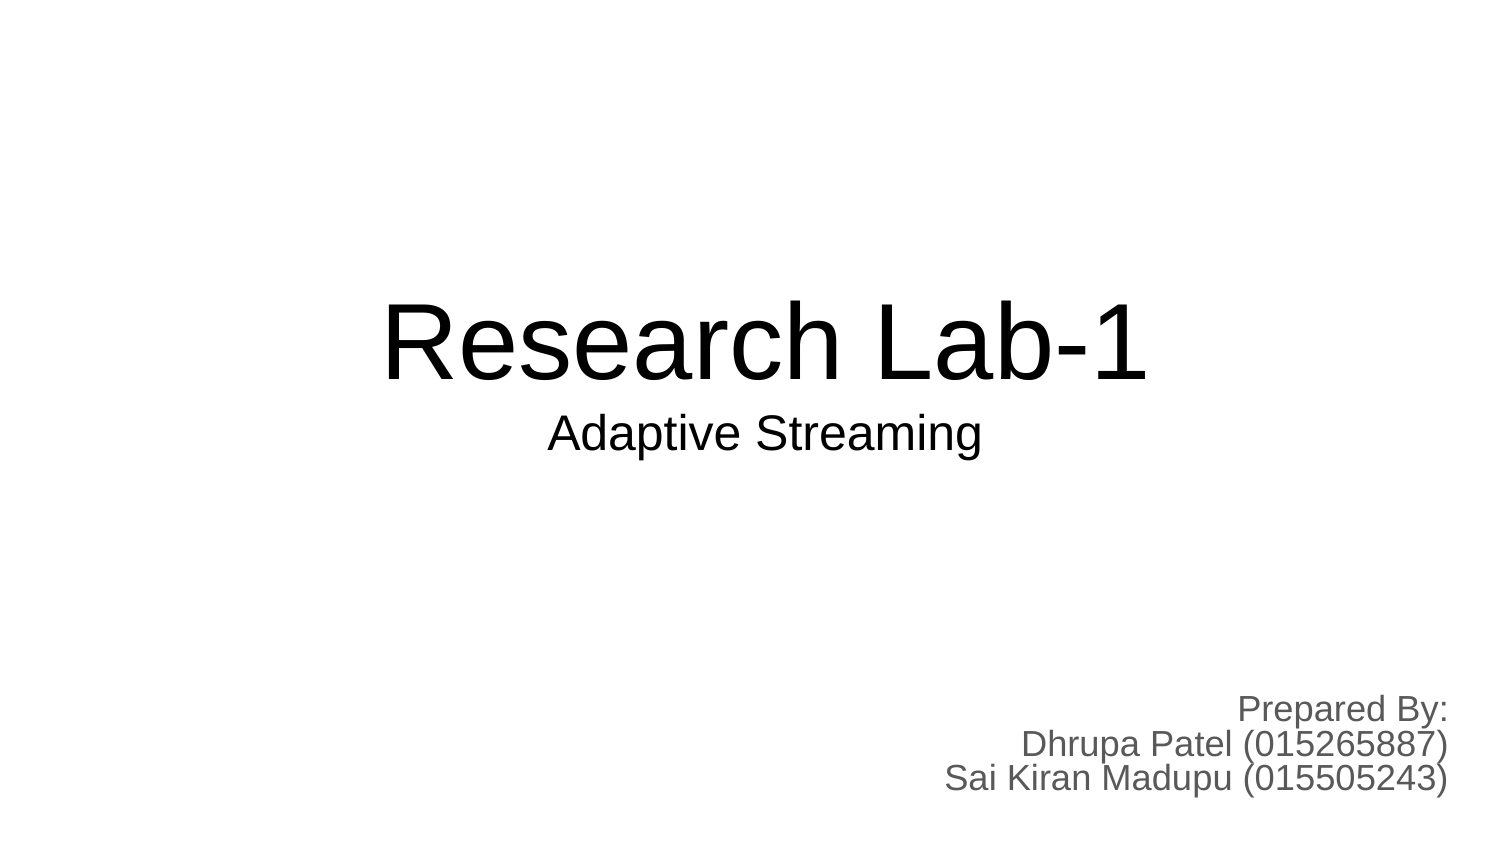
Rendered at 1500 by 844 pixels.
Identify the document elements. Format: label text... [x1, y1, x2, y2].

subtitle Prepared By: Dhrupa Patel (015265887) Sai Kiran Madupu (015505243) [66, 678, 1465, 809]
title Research Lab-1 Adaptive Streaming [66, 178, 1465, 476]
